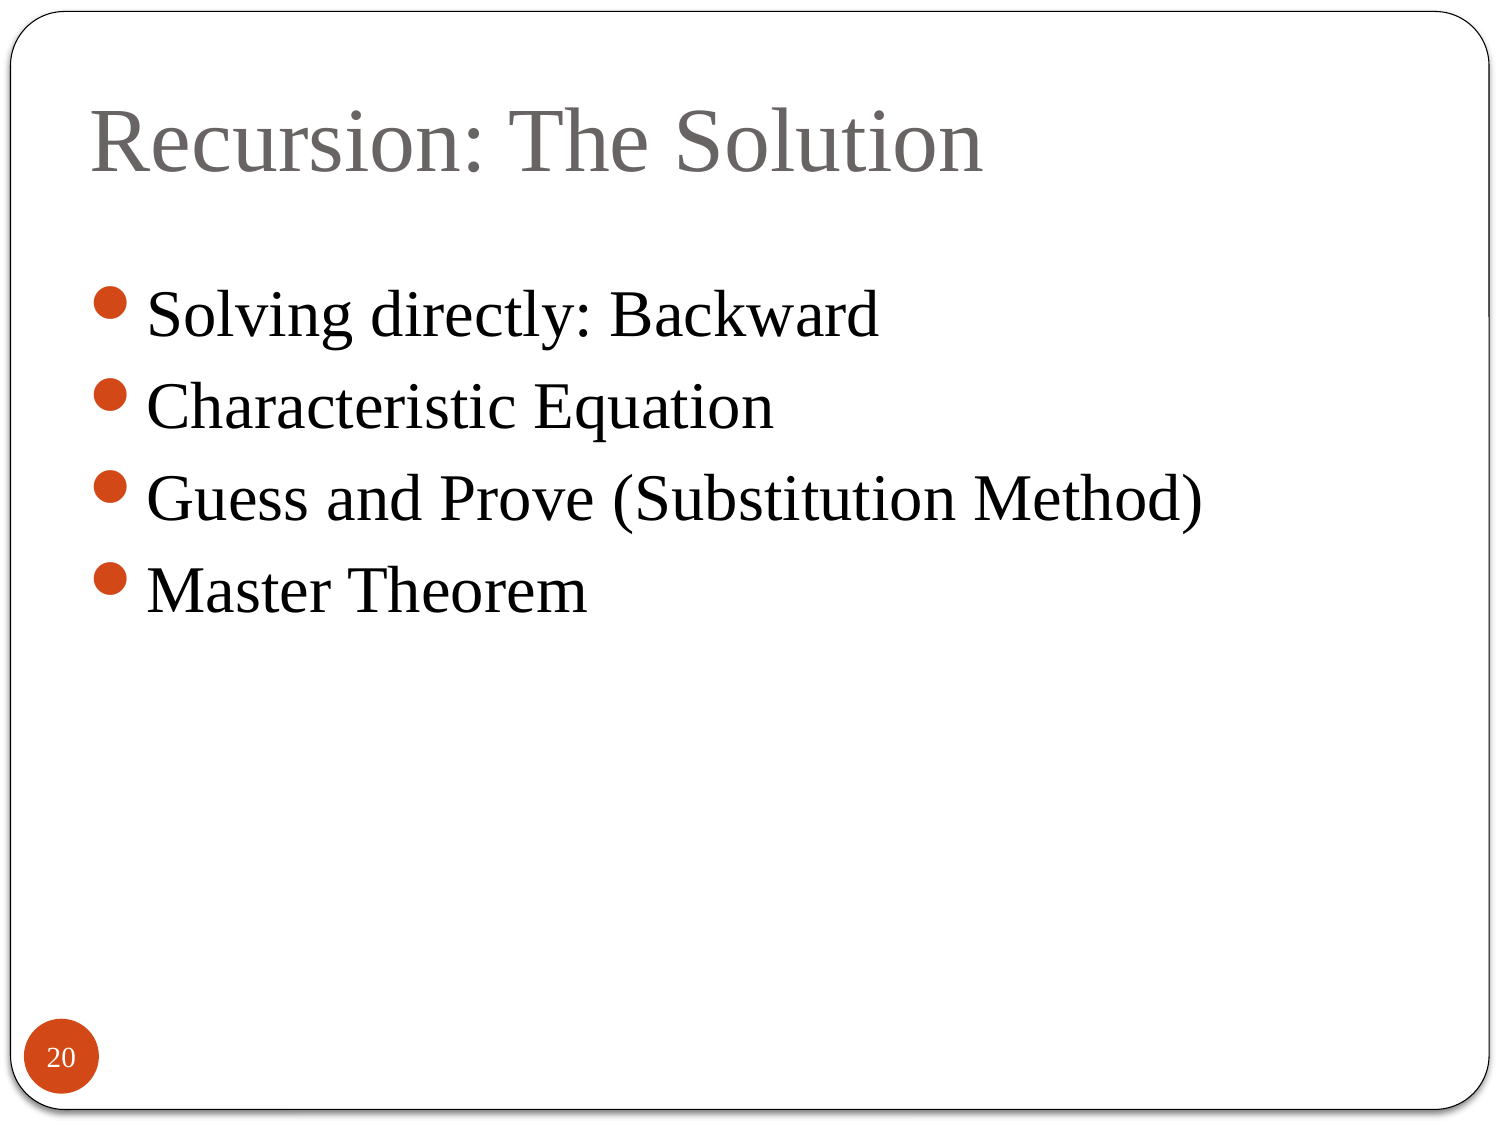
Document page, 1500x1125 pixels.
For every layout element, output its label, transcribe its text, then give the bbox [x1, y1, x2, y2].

list Solving directly: Backward Characteristic Equation Guess and Prove (Substitution Method) Master Theorem [75, 262, 1425, 1032]
slide_number 20 [23, 1018, 99, 1094]
title Recursion: The Solution [75, 45, 1425, 233]
